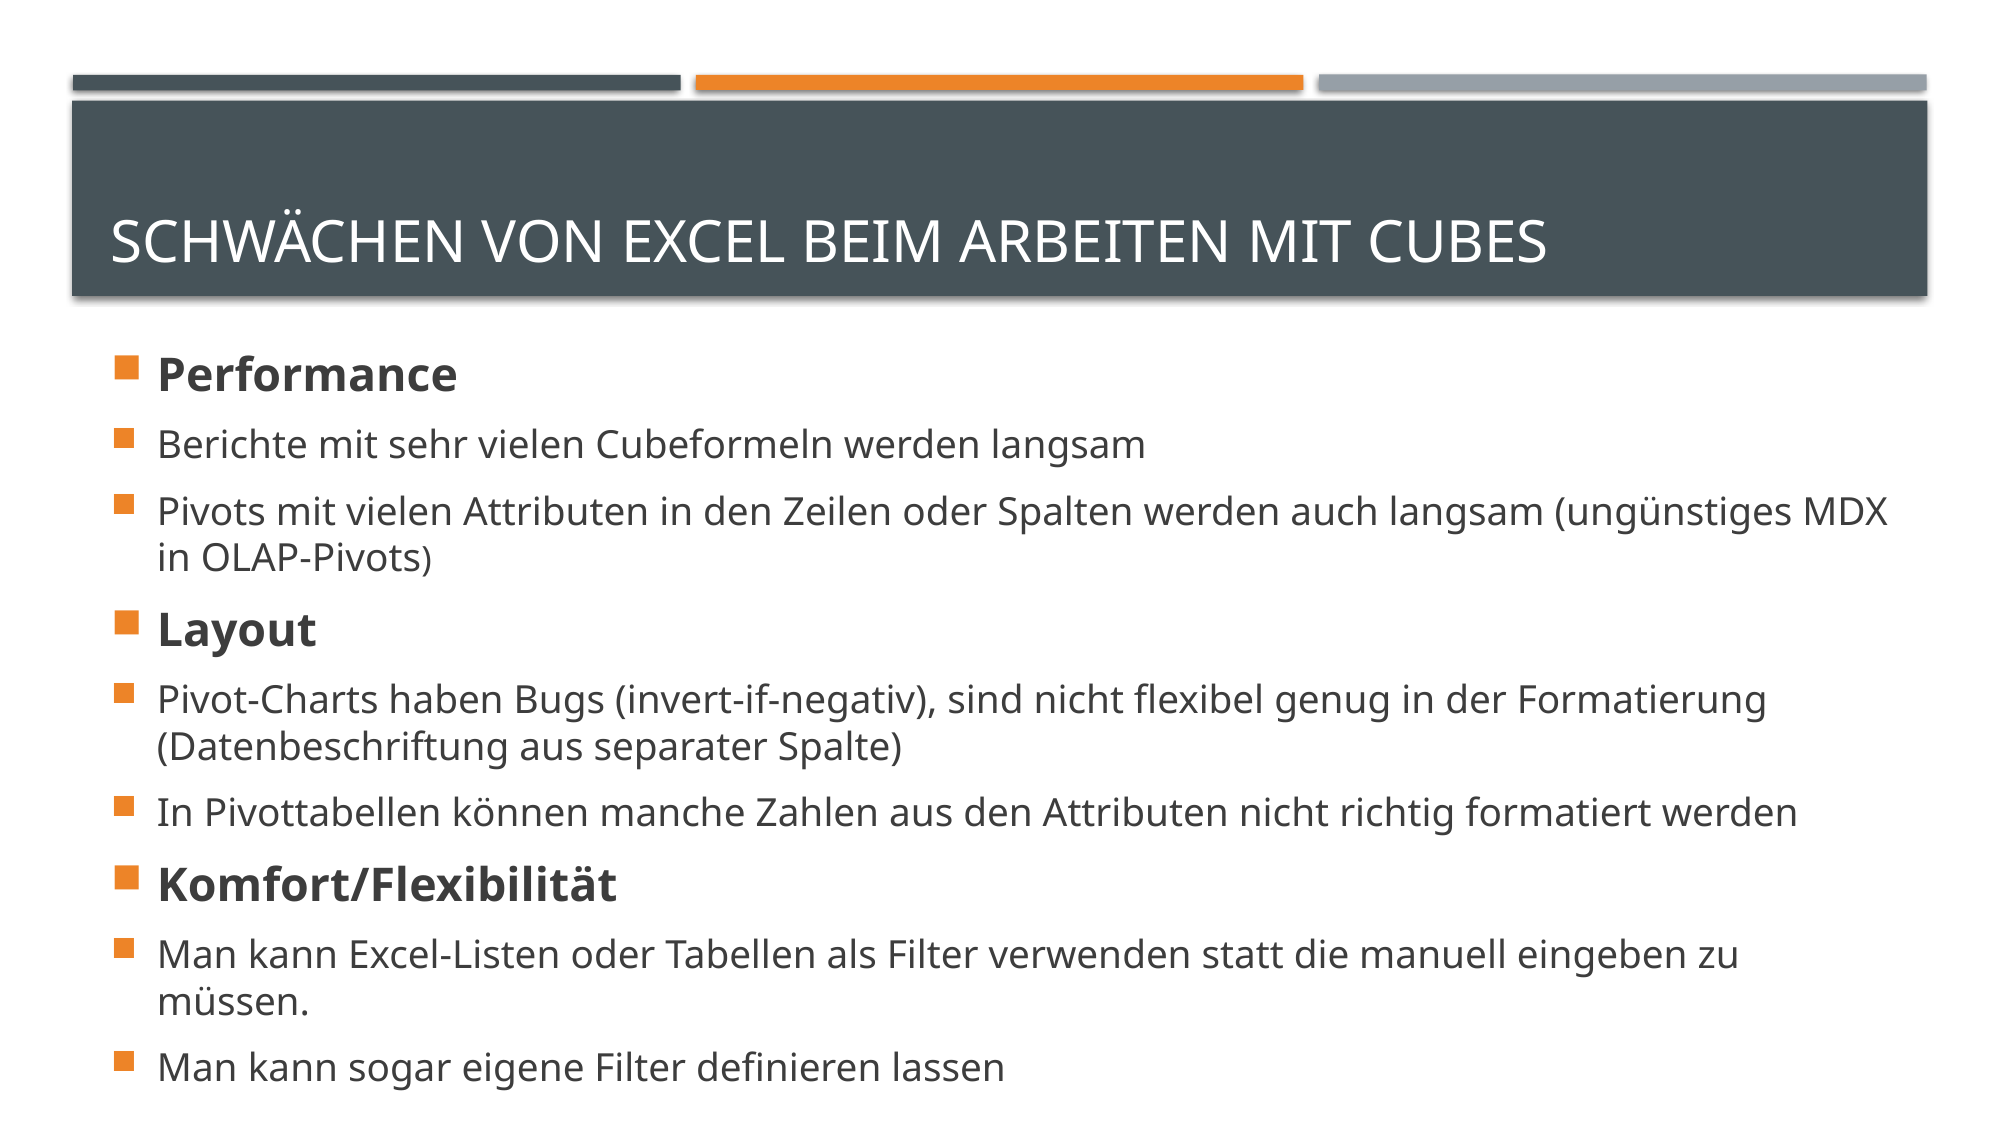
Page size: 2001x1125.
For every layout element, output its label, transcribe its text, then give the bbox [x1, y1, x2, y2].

title Schwächen von Excel beim Arbeiten mit Cubes [95, 115, 1905, 282]
list Performance Berichte mit sehr vielen Cubeformeln werden langsam Pivots mit vielen Attributen in den Zeilen oder Spalten werden auch langsam (ungünstiges MDX in OLAP-Pivots) Layout Pivot-Charts haben Bugs (invert-if-negativ), sind nicht flexibel genug in der Formatierung (Datenbeschriftung aus separater Spalte) In Pivottabellen können manche Zahlen aus den Attributen nicht richtig formatiert werden Komfort/Flexibilität Man kann Excel-Listen oder Tabellen als Filter verwenden statt die manuell eingeben zu müssen. Man kann sogar eigene Filter definieren lassen [95, 334, 1905, 1100]
